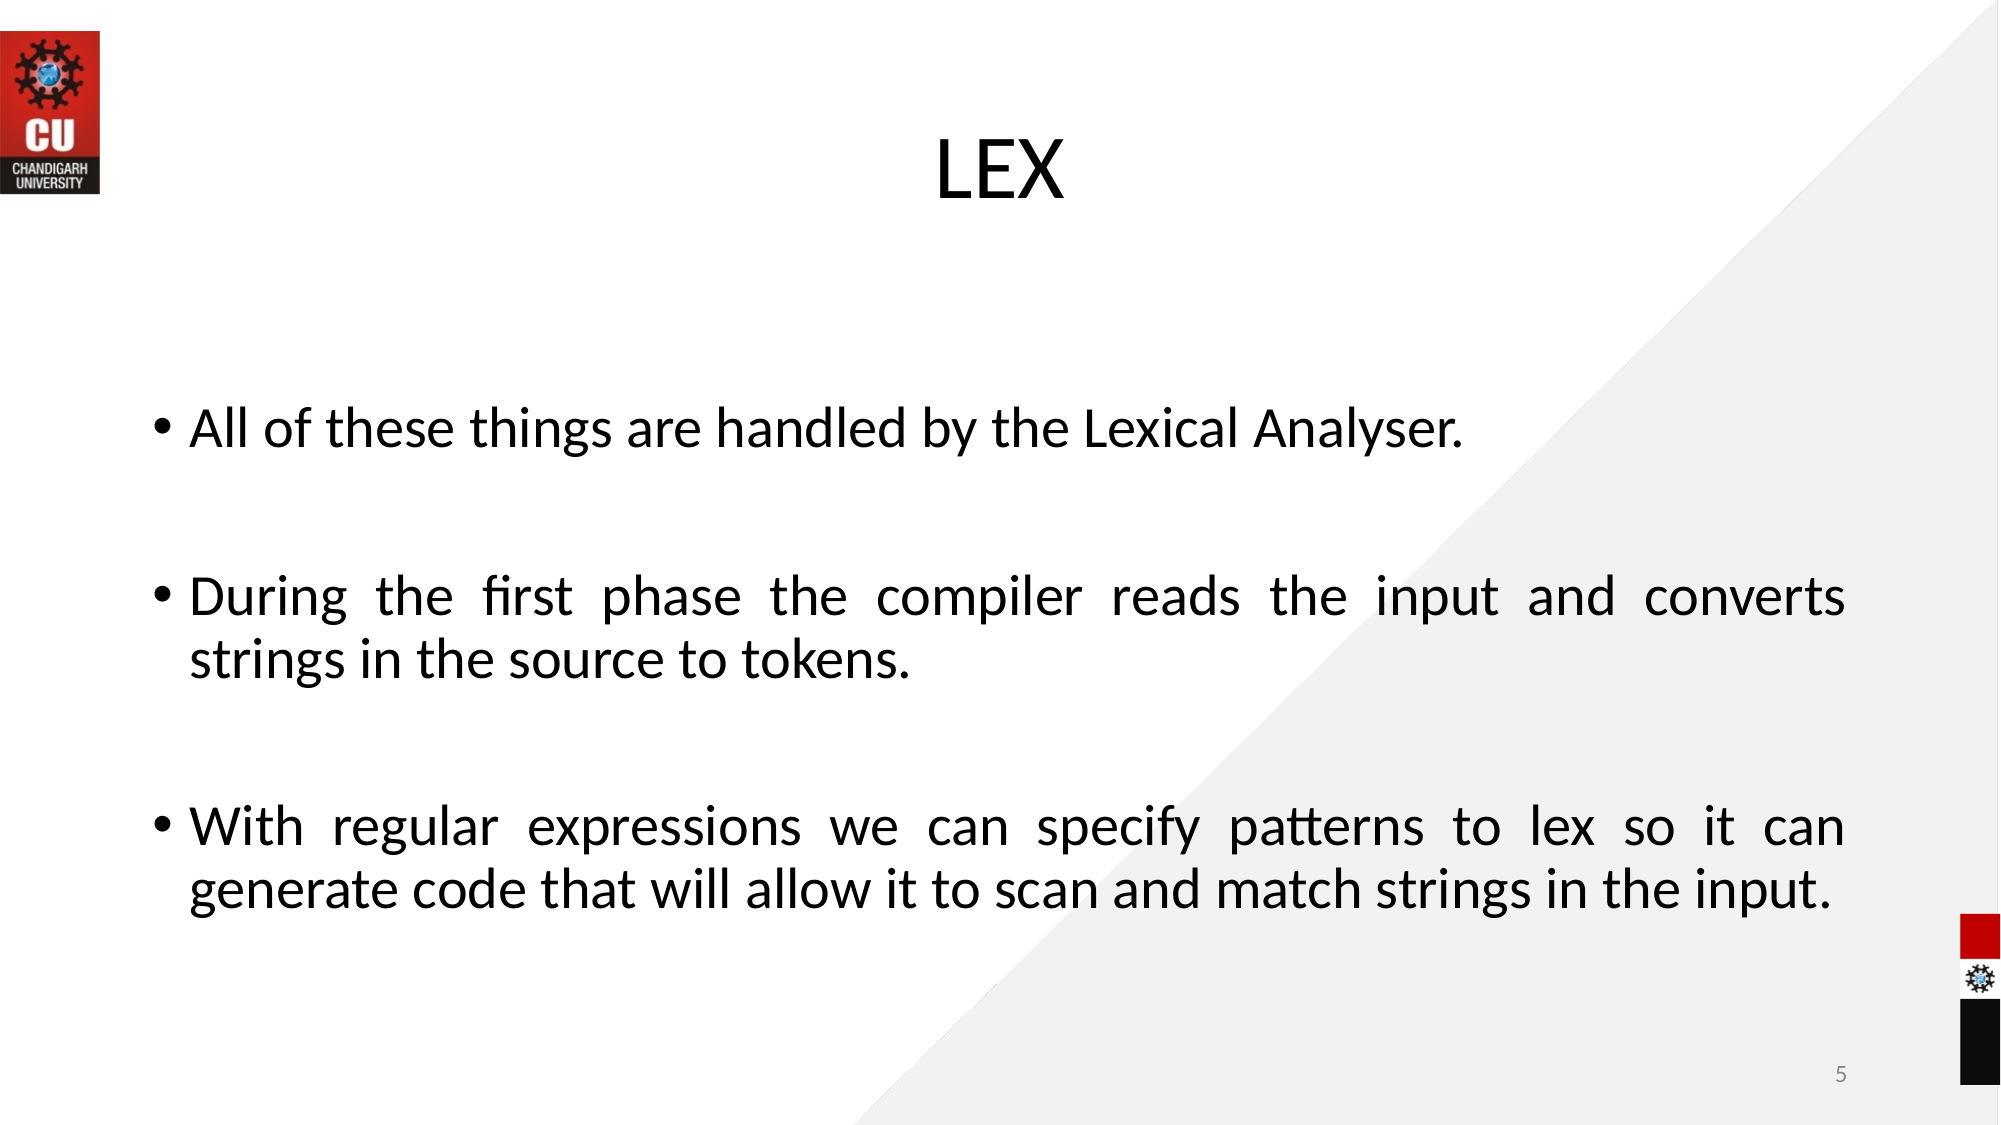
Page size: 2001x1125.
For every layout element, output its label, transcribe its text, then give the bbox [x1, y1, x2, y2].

picture [0, 0, 2001, 1125]
title LEX [137, 59, 1863, 278]
slide_number ‹#› [1412, 1042, 1863, 1103]
list All of these things are handled by the Lexical Analyser. During the first phase the compiler reads the input and converts strings in the source to tokens. With regular expressions we can specify patterns to lex so it can generate code that will allow it to scan and match strings in the input. [137, 299, 1863, 1014]
